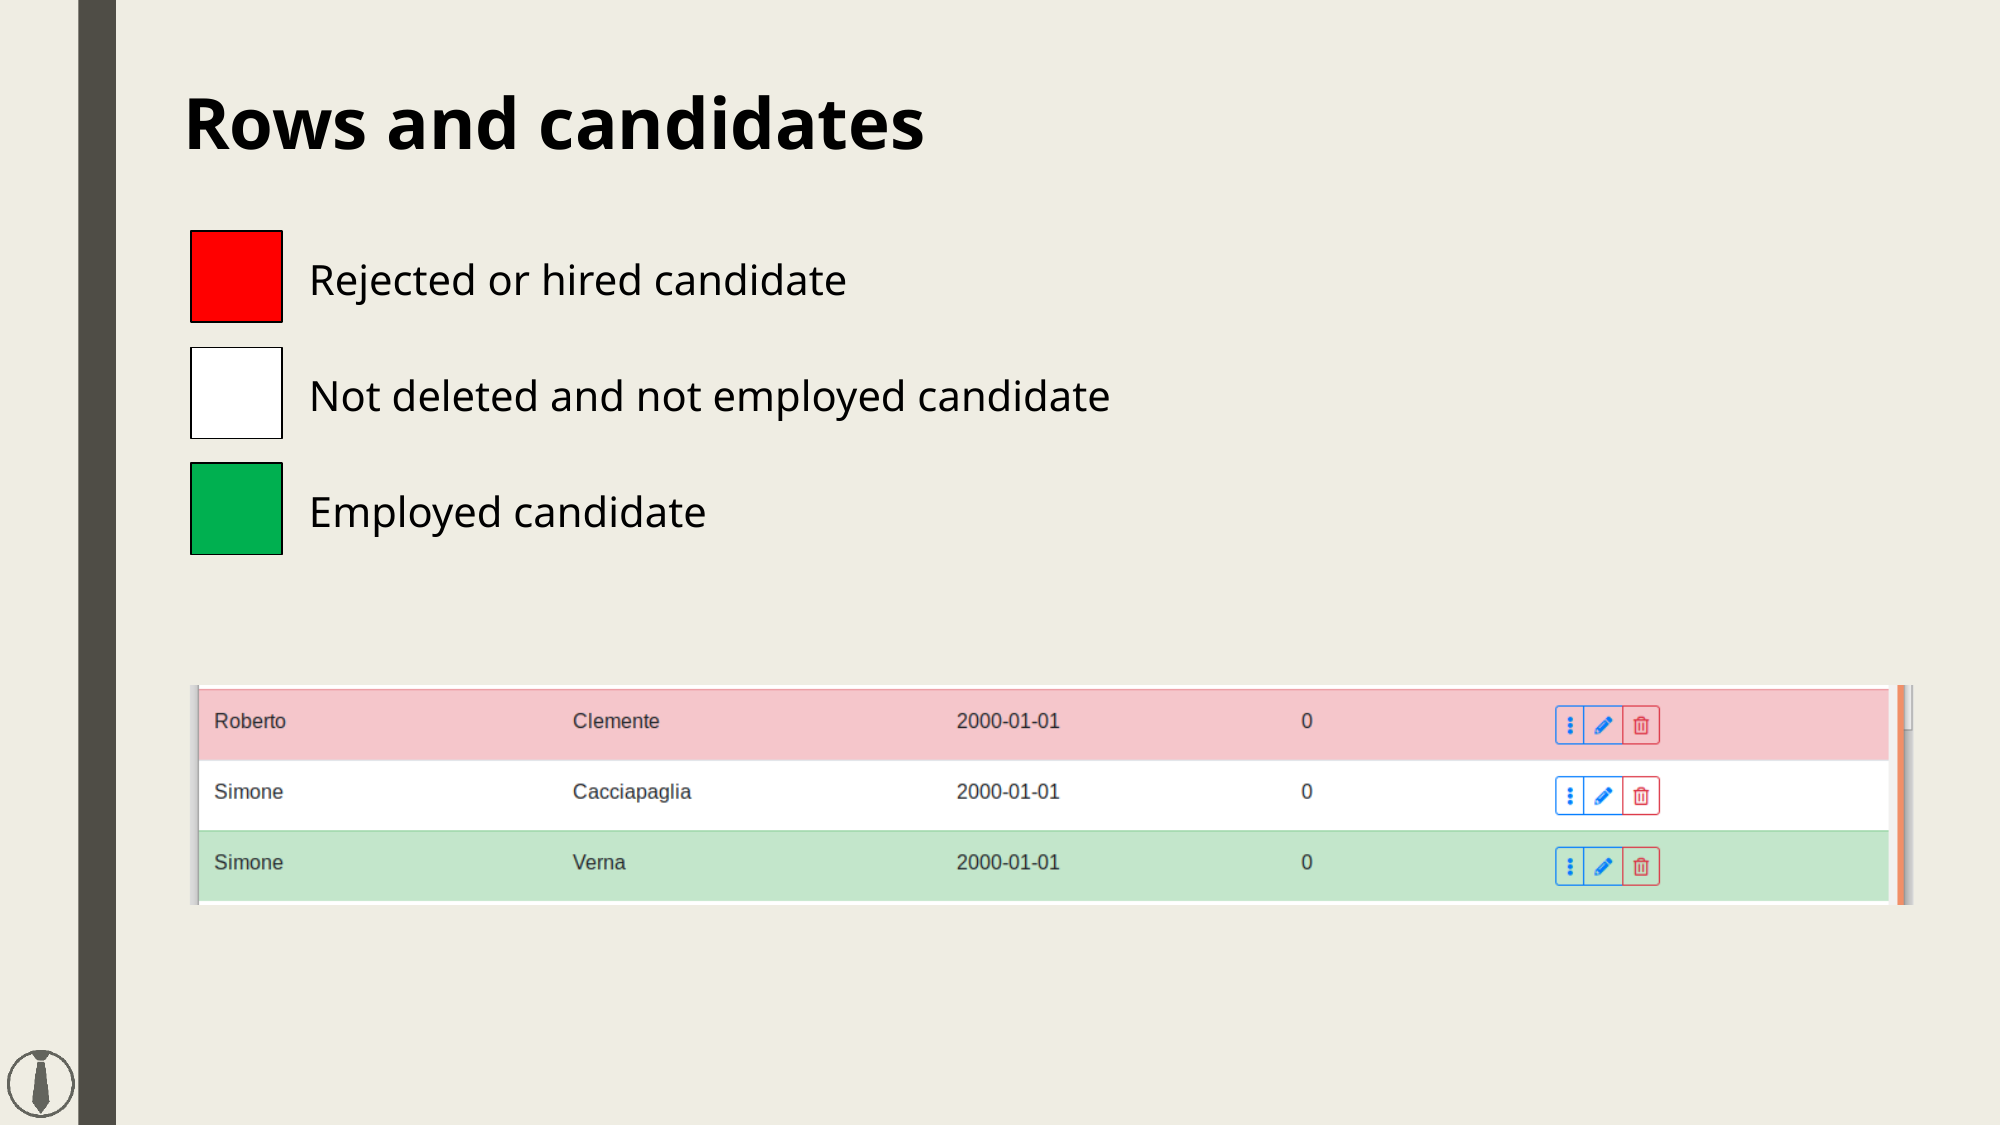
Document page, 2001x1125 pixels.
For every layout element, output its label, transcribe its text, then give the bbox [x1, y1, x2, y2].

title Rows and candidates [168, 81, 1976, 204]
text_box [188, 228, 285, 325]
text_box [188, 344, 285, 441]
text_box [188, 460, 285, 557]
text_box Employed candidate [293, 482, 1036, 555]
picture [189, 685, 1914, 905]
picture [0, 1042, 82, 1125]
text_box Not deleted and not employed candidate [293, 366, 1180, 439]
list Rejected or hired candidate [293, 250, 945, 323]
